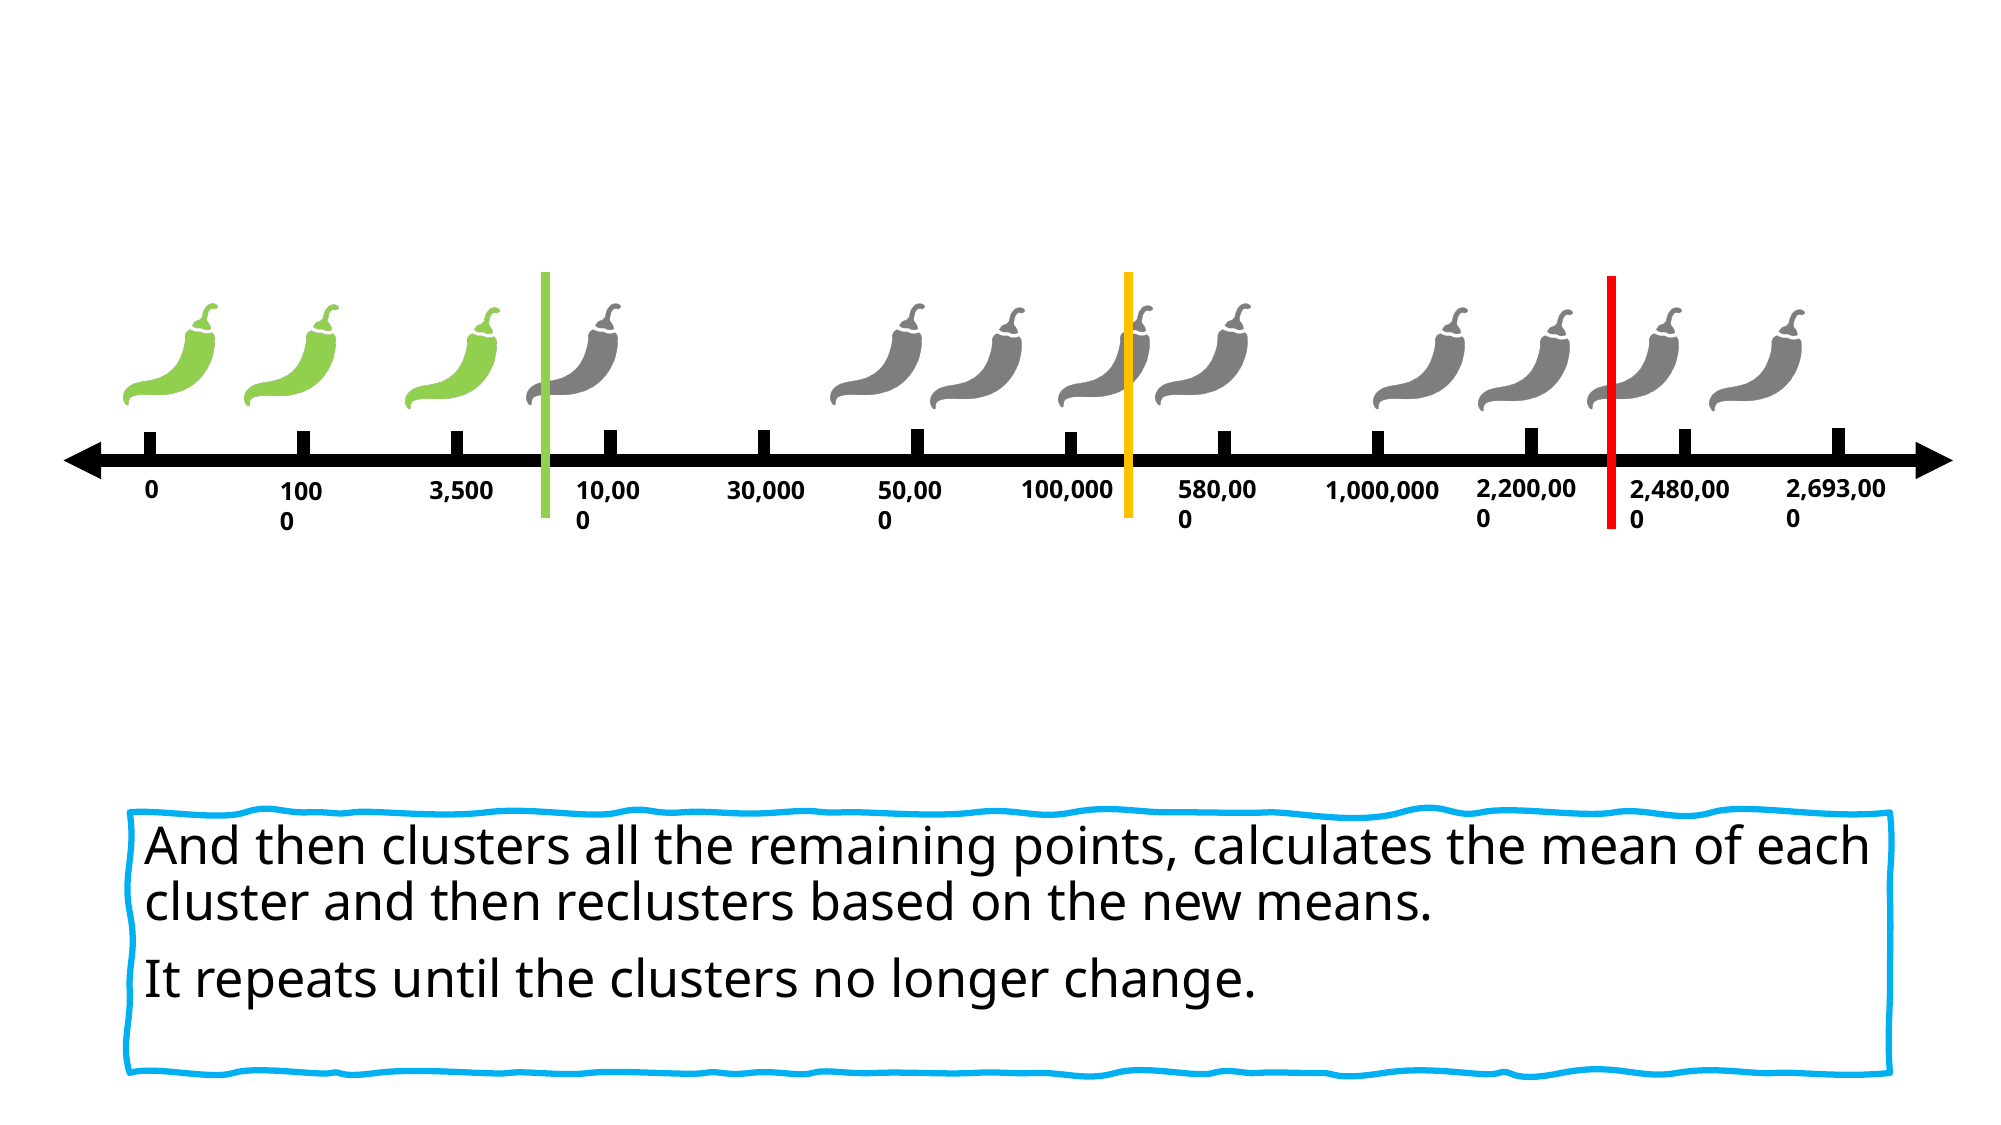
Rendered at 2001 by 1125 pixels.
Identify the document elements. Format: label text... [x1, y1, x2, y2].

picture [1045, 296, 1128, 416]
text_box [63, 427, 544, 514]
text_box And then clusters all the remaining points, calculates the mean of each cluster and then reclusters based on the new means. It repeats until the clusters no longer change. [125, 807, 1893, 1079]
picture [392, 294, 544, 418]
picture [1612, 298, 1694, 418]
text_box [1612, 427, 1954, 514]
picture [1697, 301, 1817, 421]
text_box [546, 427, 1128, 514]
picture [817, 294, 1037, 418]
picture [110, 295, 230, 415]
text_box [1130, 427, 1610, 514]
picture [1130, 295, 1263, 416]
picture [546, 294, 633, 414]
picture [231, 295, 351, 415]
picture [1360, 298, 1610, 421]
